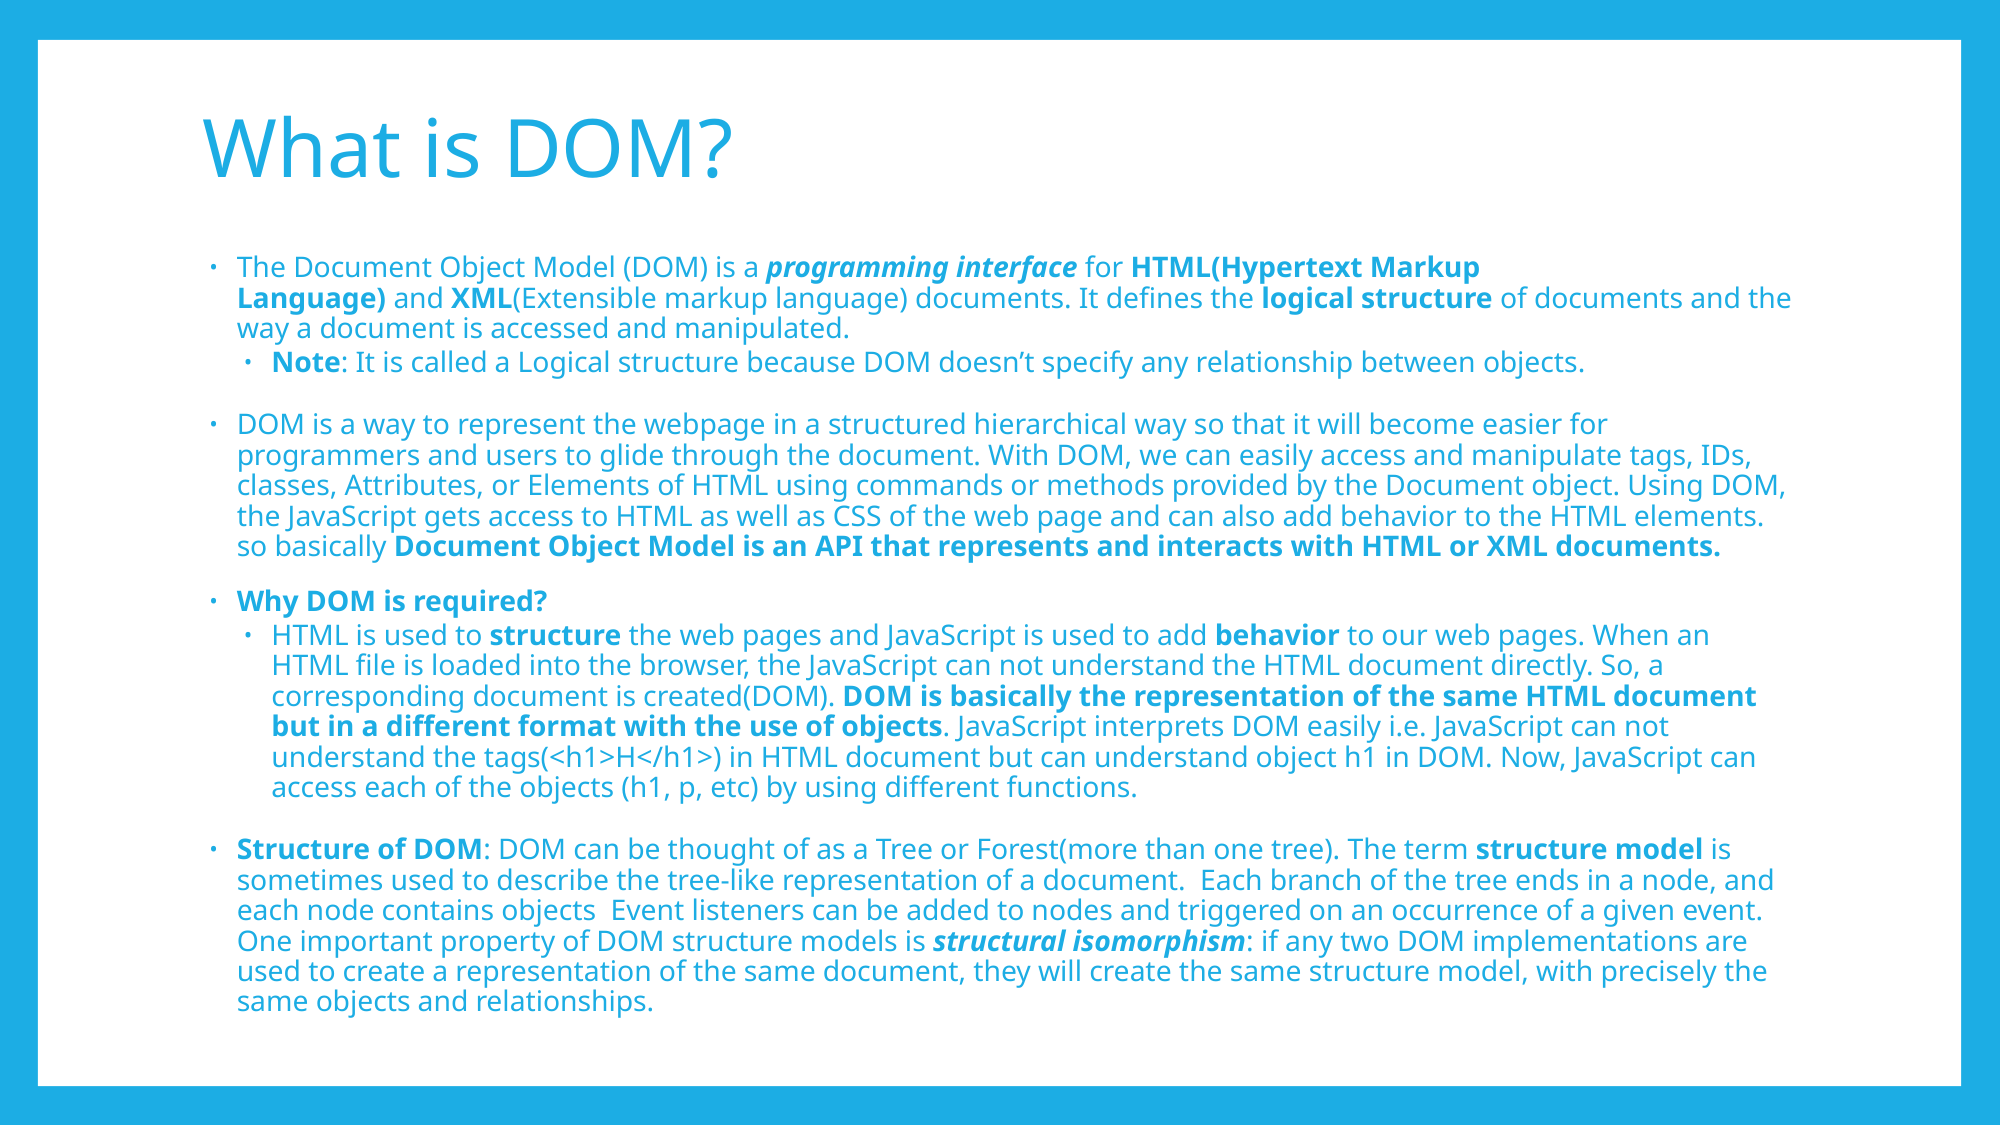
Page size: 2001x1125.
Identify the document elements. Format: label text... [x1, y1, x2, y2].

title What is DOM? [187, 99, 1808, 203]
list The Document Object Model (DOM) is a programming interface for HTML(Hypertext Markup Language) and XML(Extensible markup language) documents. It defines the logical structure of documents and the way a document is accessed and manipulated. Note: It is called a Logical structure because DOM doesn’t specify any relationship between objects. DOM is a way to represent the webpage in a structured hierarchical way so that it will become easier for programmers and users to glide through the document. With DOM, we can easily access and manipulate tags, IDs, classes, Attributes, or Elements of HTML using commands or methods provided by the Document object. Using DOM, the JavaScript gets access to HTML as well as CSS of the web page and can also add behavior to the HTML elements. so basically Document Object Model is an API that represents and interacts with HTML or XML documents. Why DOM is required? HTML is used to structure the web pages and JavaScript is used to add behavior to our web pages. When an HTML file is loaded into the browser, the JavaScript can not understand the HTML document directly. So, a corresponding document is created(DOM). DOM is basically the representation of the same HTML document but in a different format with the use of objects. JavaScript interprets DOM easily i.e. JavaScript can not understand the tags(<h1>H</h1>) in HTML document but can understand object h1 in DOM. Now, JavaScript can access each of the objects (h1, p, etc) by using different functions. Structure of DOM: DOM can be thought of as a Tree or Forest(more than one tree). The term structure model is sometimes used to describe the tree-like representation of a document. Each branch of the tree ends in a node, and each node contains objects Event listeners can be added to nodes and triggered on an occurrence of a given event. One important property of DOM structure models is structural isomorphism: if any two DOM implementations are used to create a representation of the same document, they will create the same structure model, with precisely the same objects and relationships. [187, 245, 1808, 1044]
